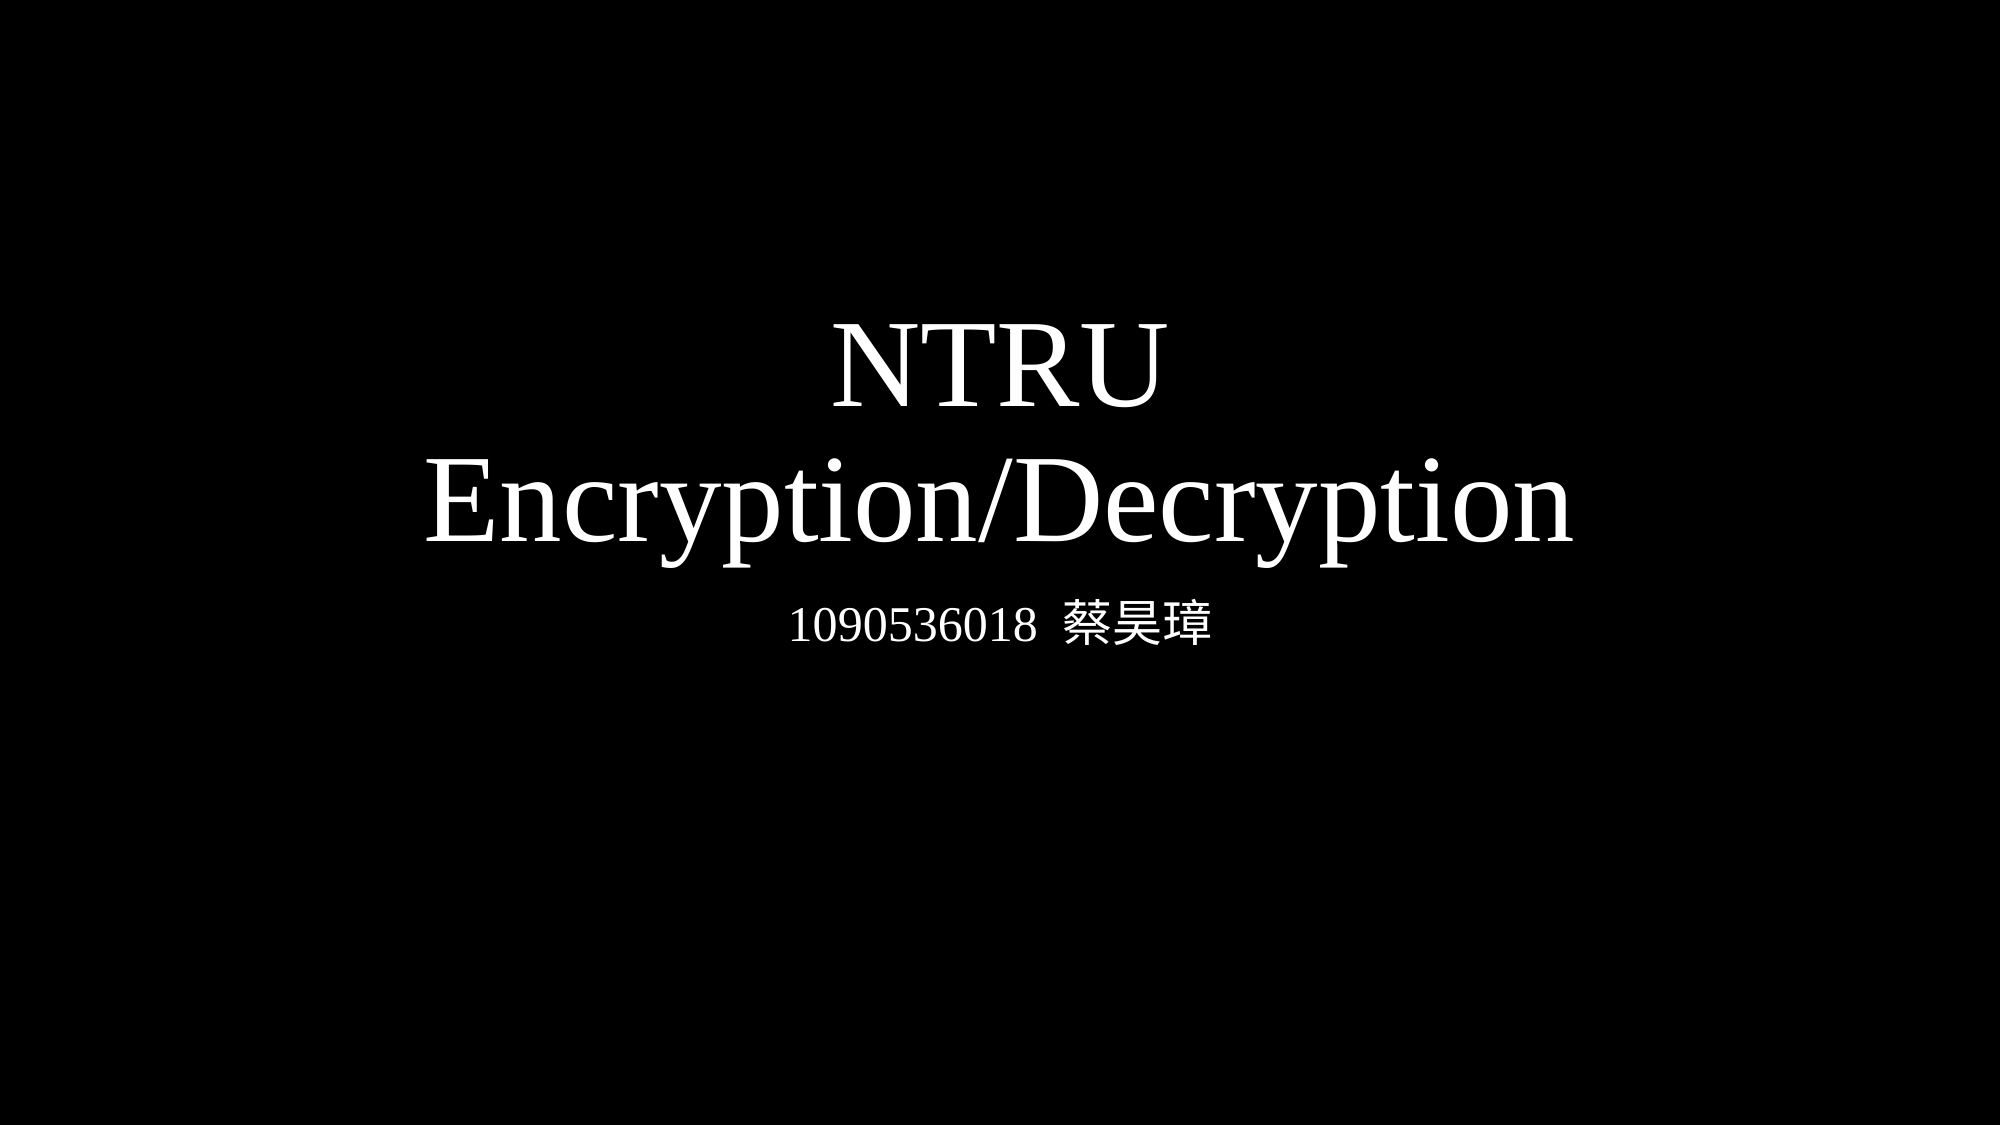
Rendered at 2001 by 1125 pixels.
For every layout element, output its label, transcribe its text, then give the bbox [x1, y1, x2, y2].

title NTRU Encryption/Decryption [249, 184, 1750, 576]
subtitle 1090536018 蔡昊璋 [249, 590, 1750, 863]
